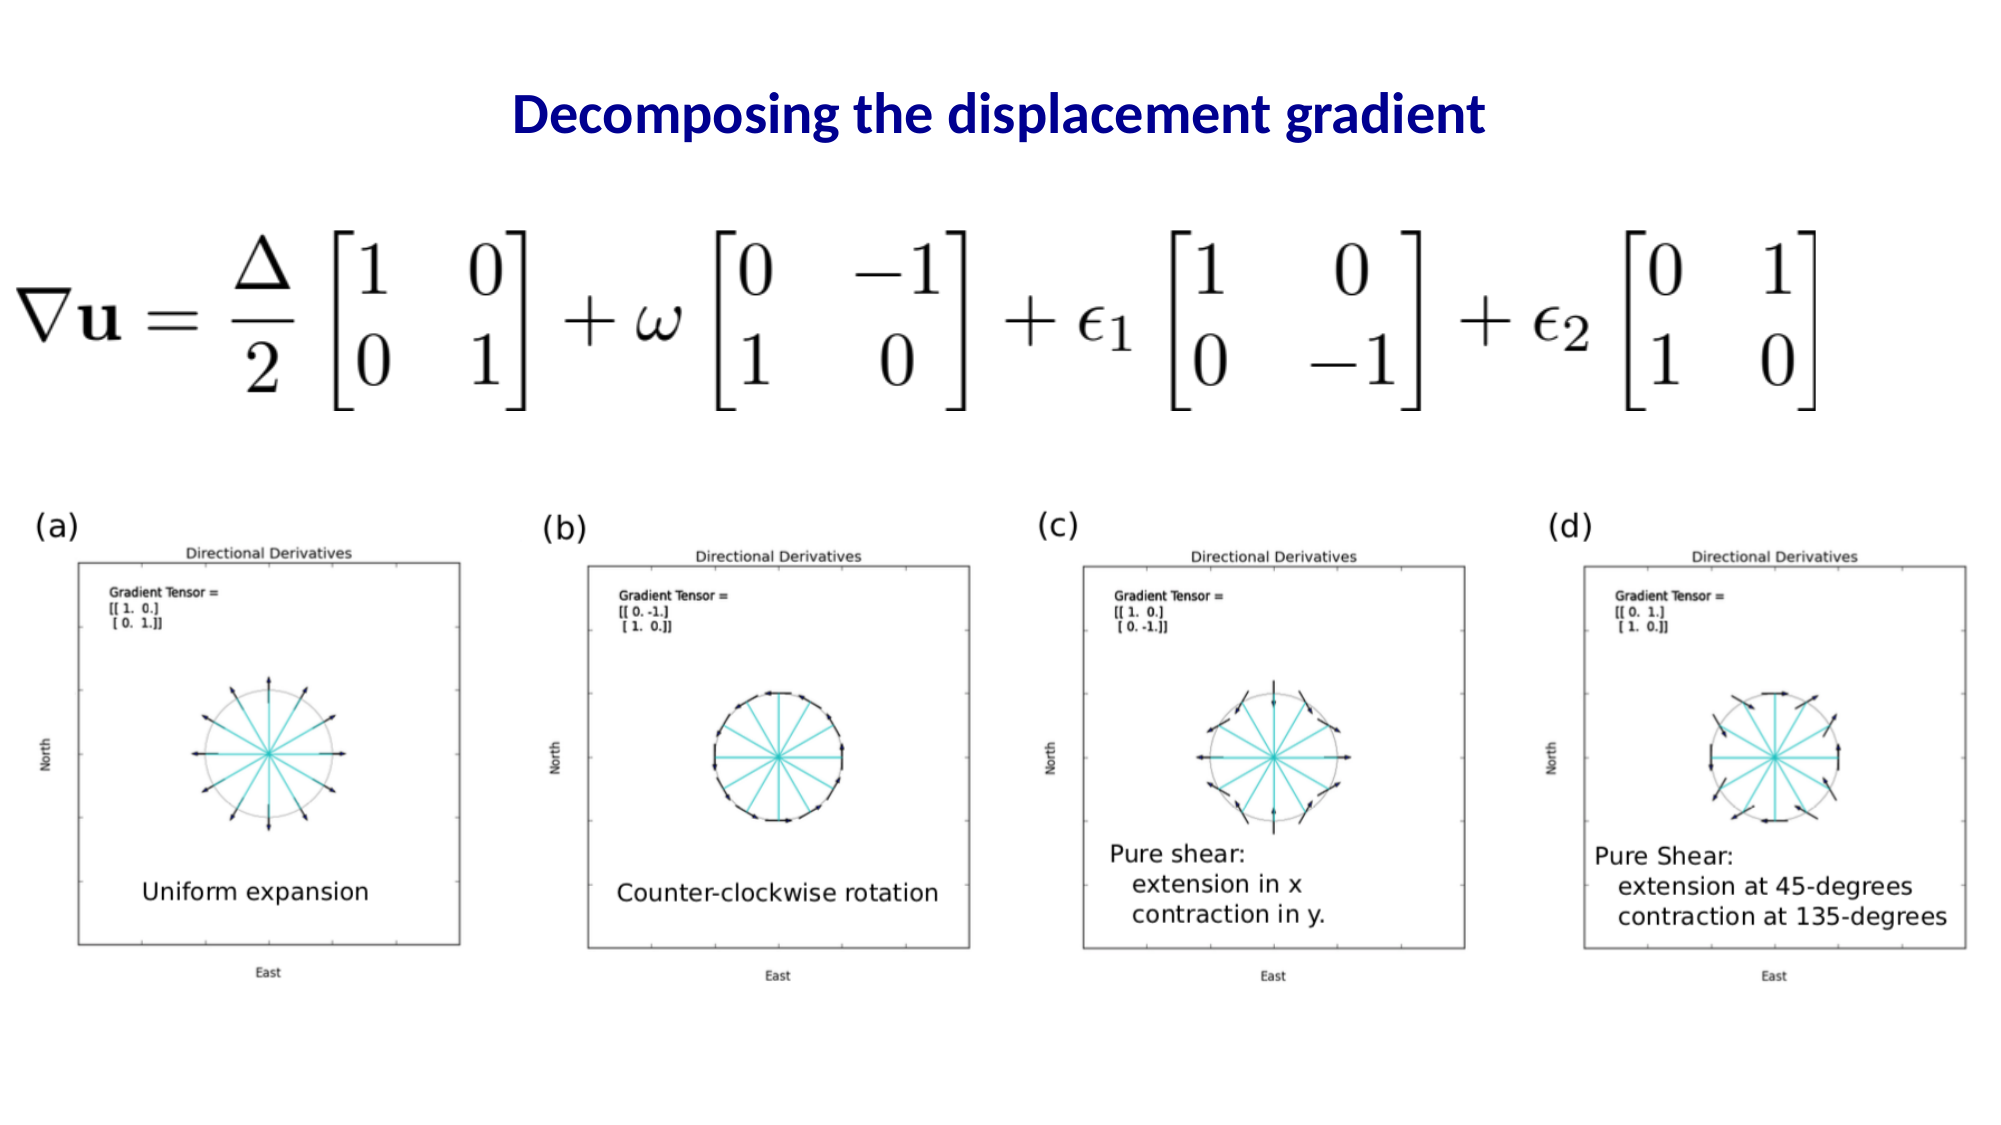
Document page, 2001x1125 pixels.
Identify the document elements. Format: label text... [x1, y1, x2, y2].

text_box Decomposing the displacement gradient [374, 68, 1626, 154]
picture [0, 486, 2000, 1000]
picture [15, 229, 1816, 412]
